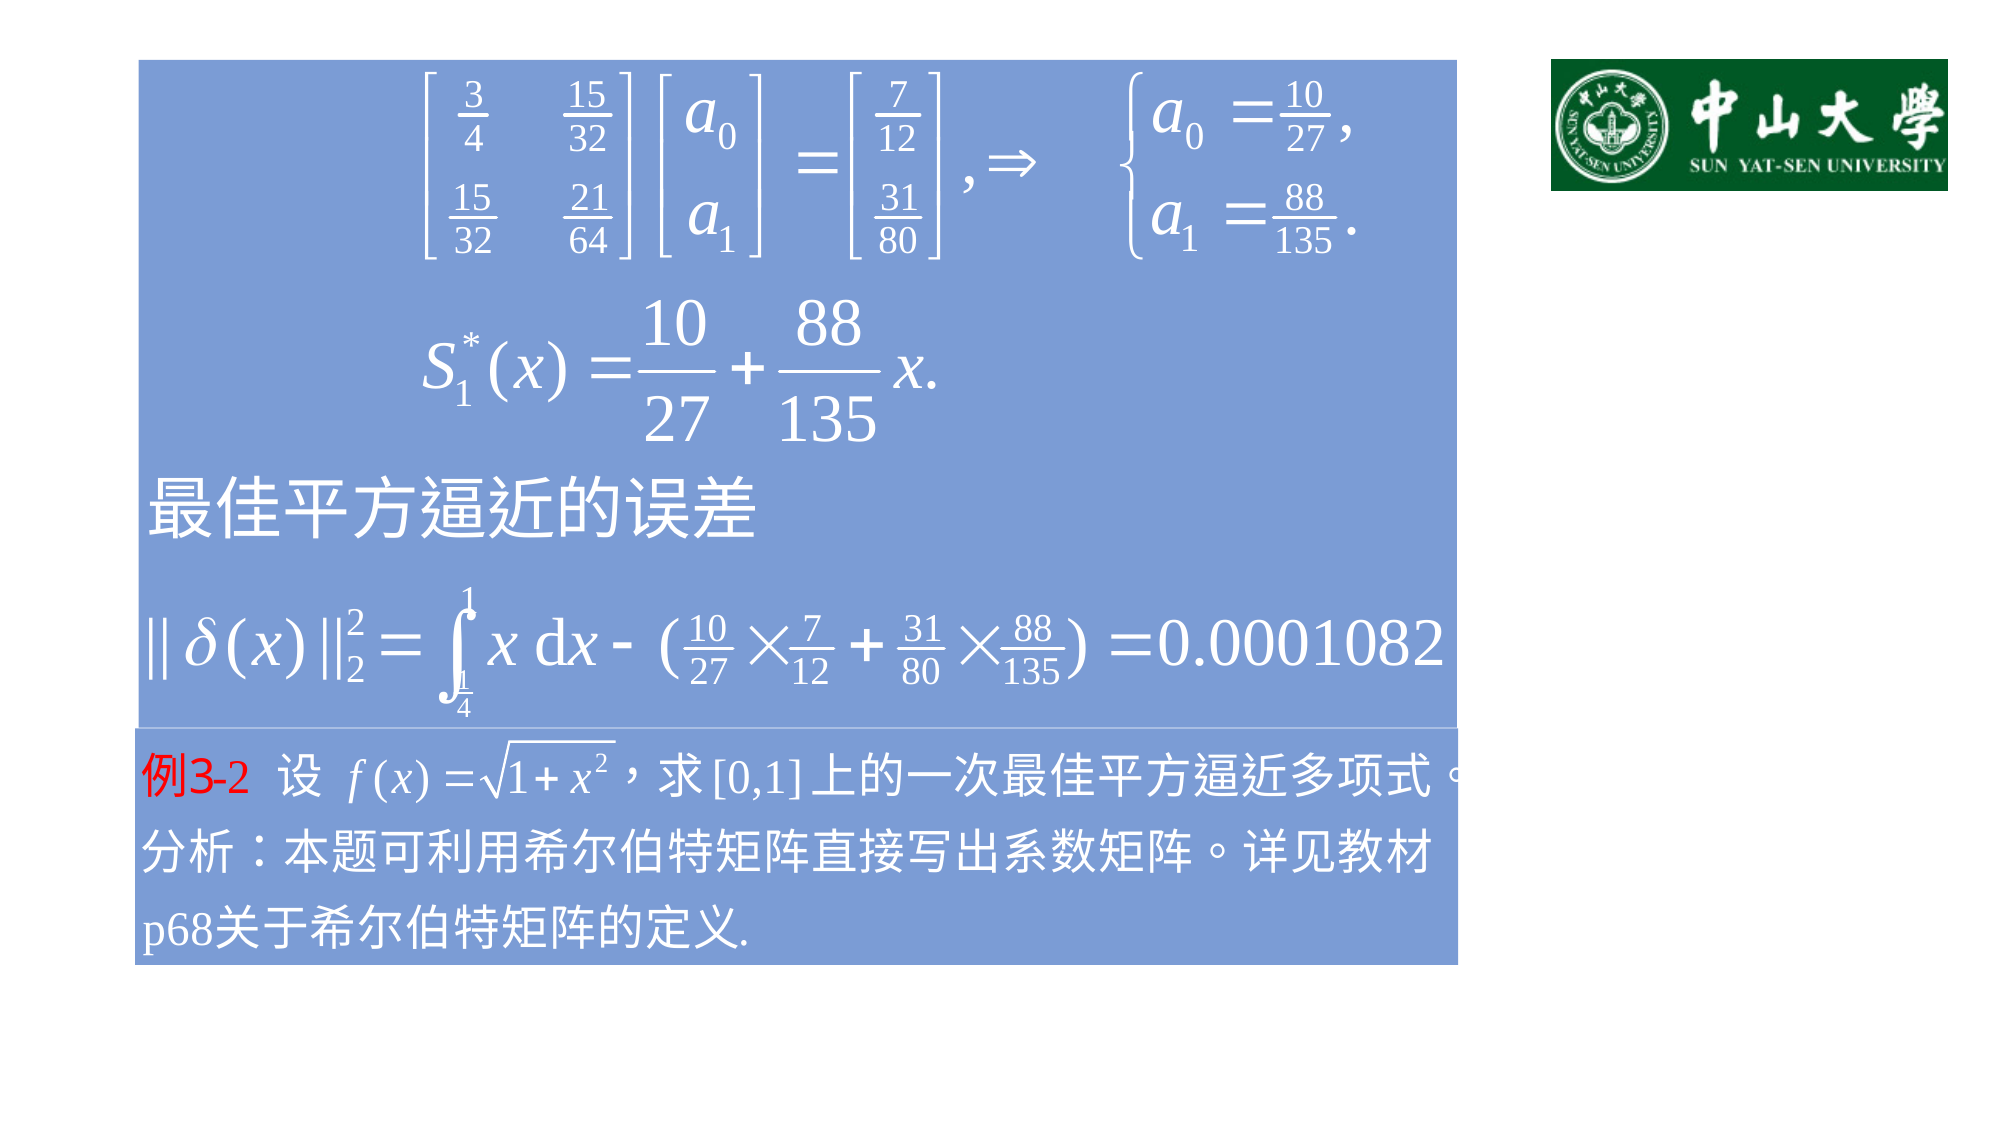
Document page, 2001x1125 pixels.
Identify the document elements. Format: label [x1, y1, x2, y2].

text_box [135, 728, 1459, 965]
picture [1551, 59, 1948, 191]
text_box [138, 59, 1457, 728]
